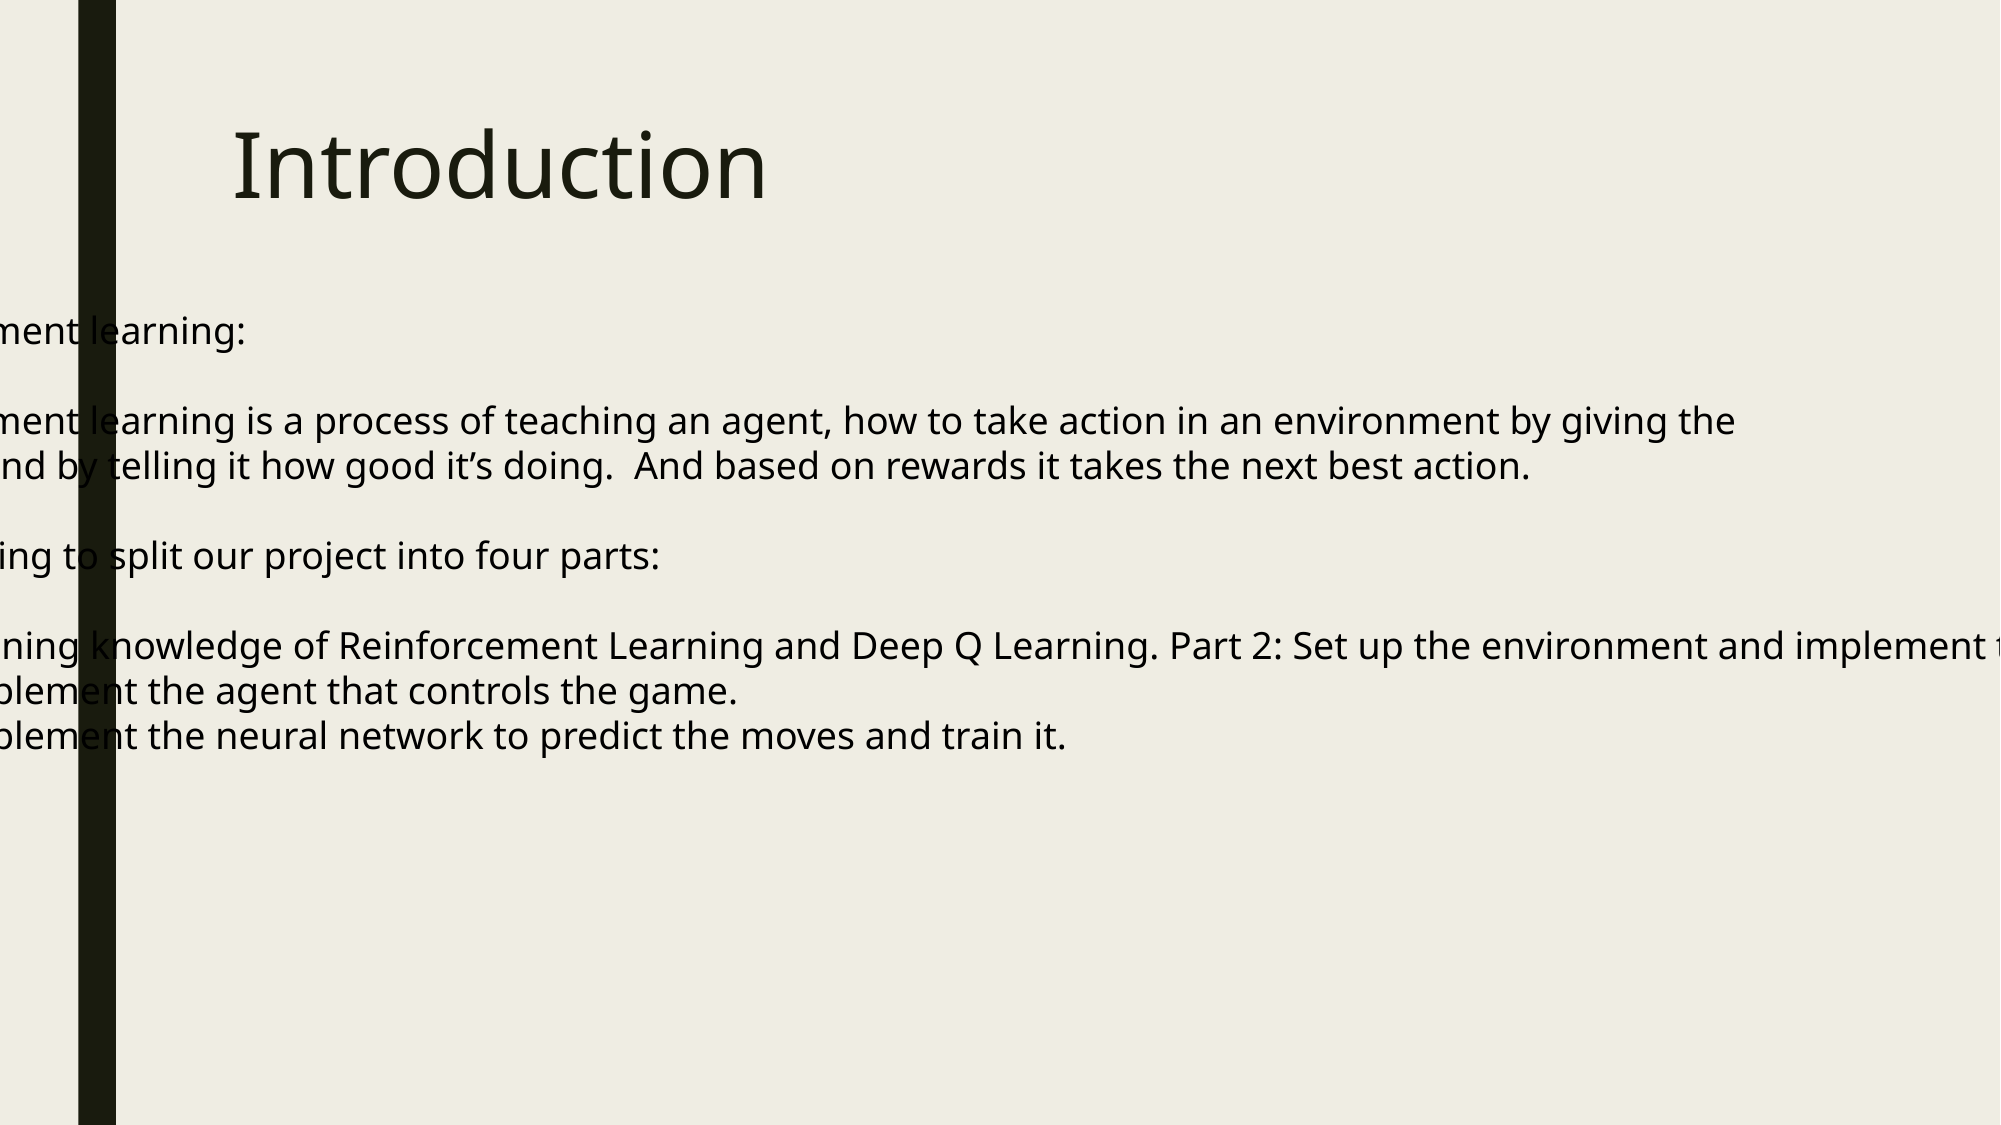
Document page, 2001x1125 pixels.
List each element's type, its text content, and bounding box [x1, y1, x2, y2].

title Introduction [224, 111, 1801, 243]
text_box Reinforcement learning: Reinforcement learning is a process of teaching an agent, how to take action in an environment by giving the Rewards and by telling it how good it’s doing. And based on rewards it takes the next best action. We are going to split our project into four parts: Part 1: Gaining knowledge of Reinforcement Learning and Deep Q Learning. Part 2: Set up the environment and implement the Snake game. Part 3: Implement the agent that controls the game. Part 4: Implement the neural network to predict the moves and train it. [0, 299, 2000, 765]
